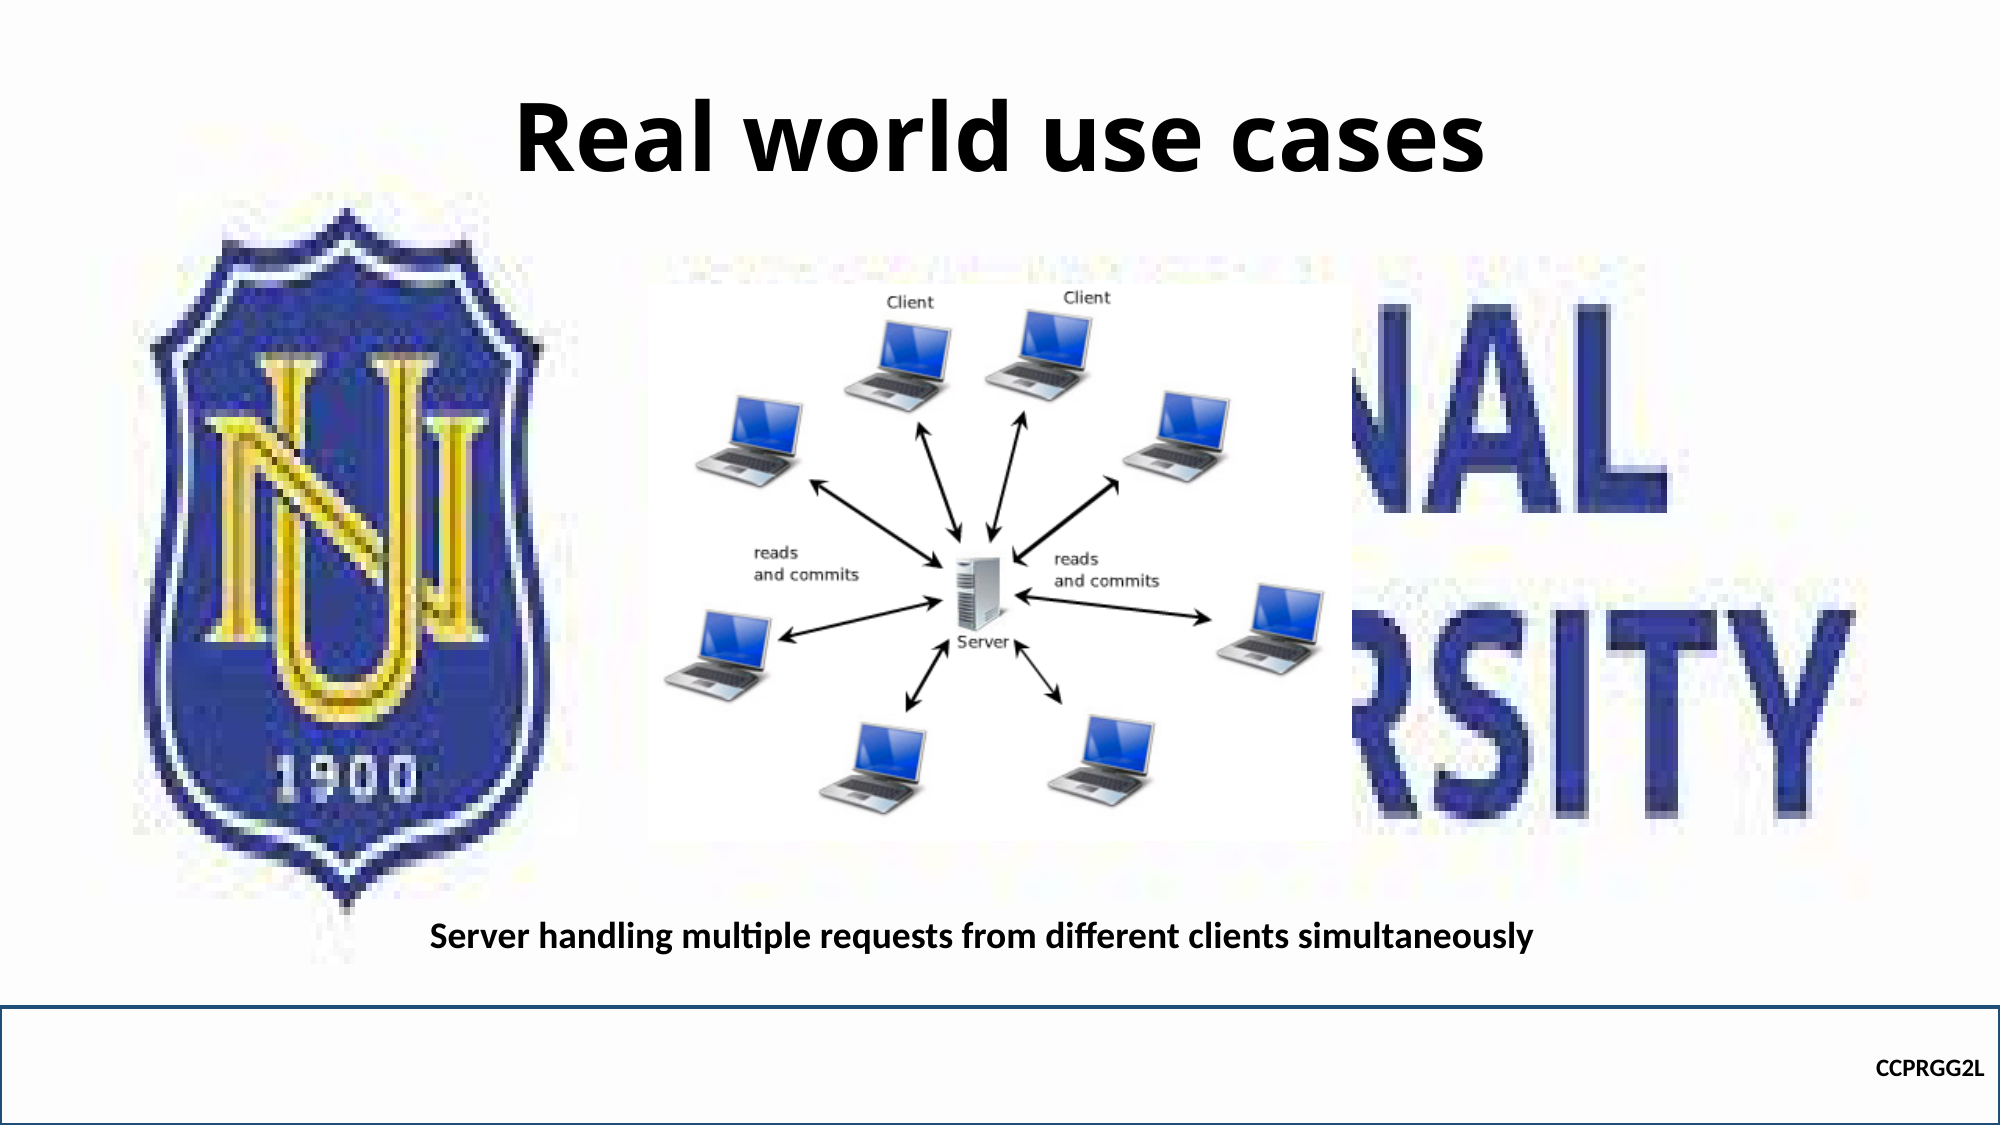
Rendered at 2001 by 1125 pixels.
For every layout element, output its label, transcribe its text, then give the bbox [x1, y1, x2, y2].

text_box Server handling multiple requests from different clients simultaneously [415, 904, 1586, 964]
picture [0, 0, 2000, 1007]
footer CCPRGG2L [0, 1007, 2000, 1125]
title Real world use cases [249, 81, 1750, 200]
